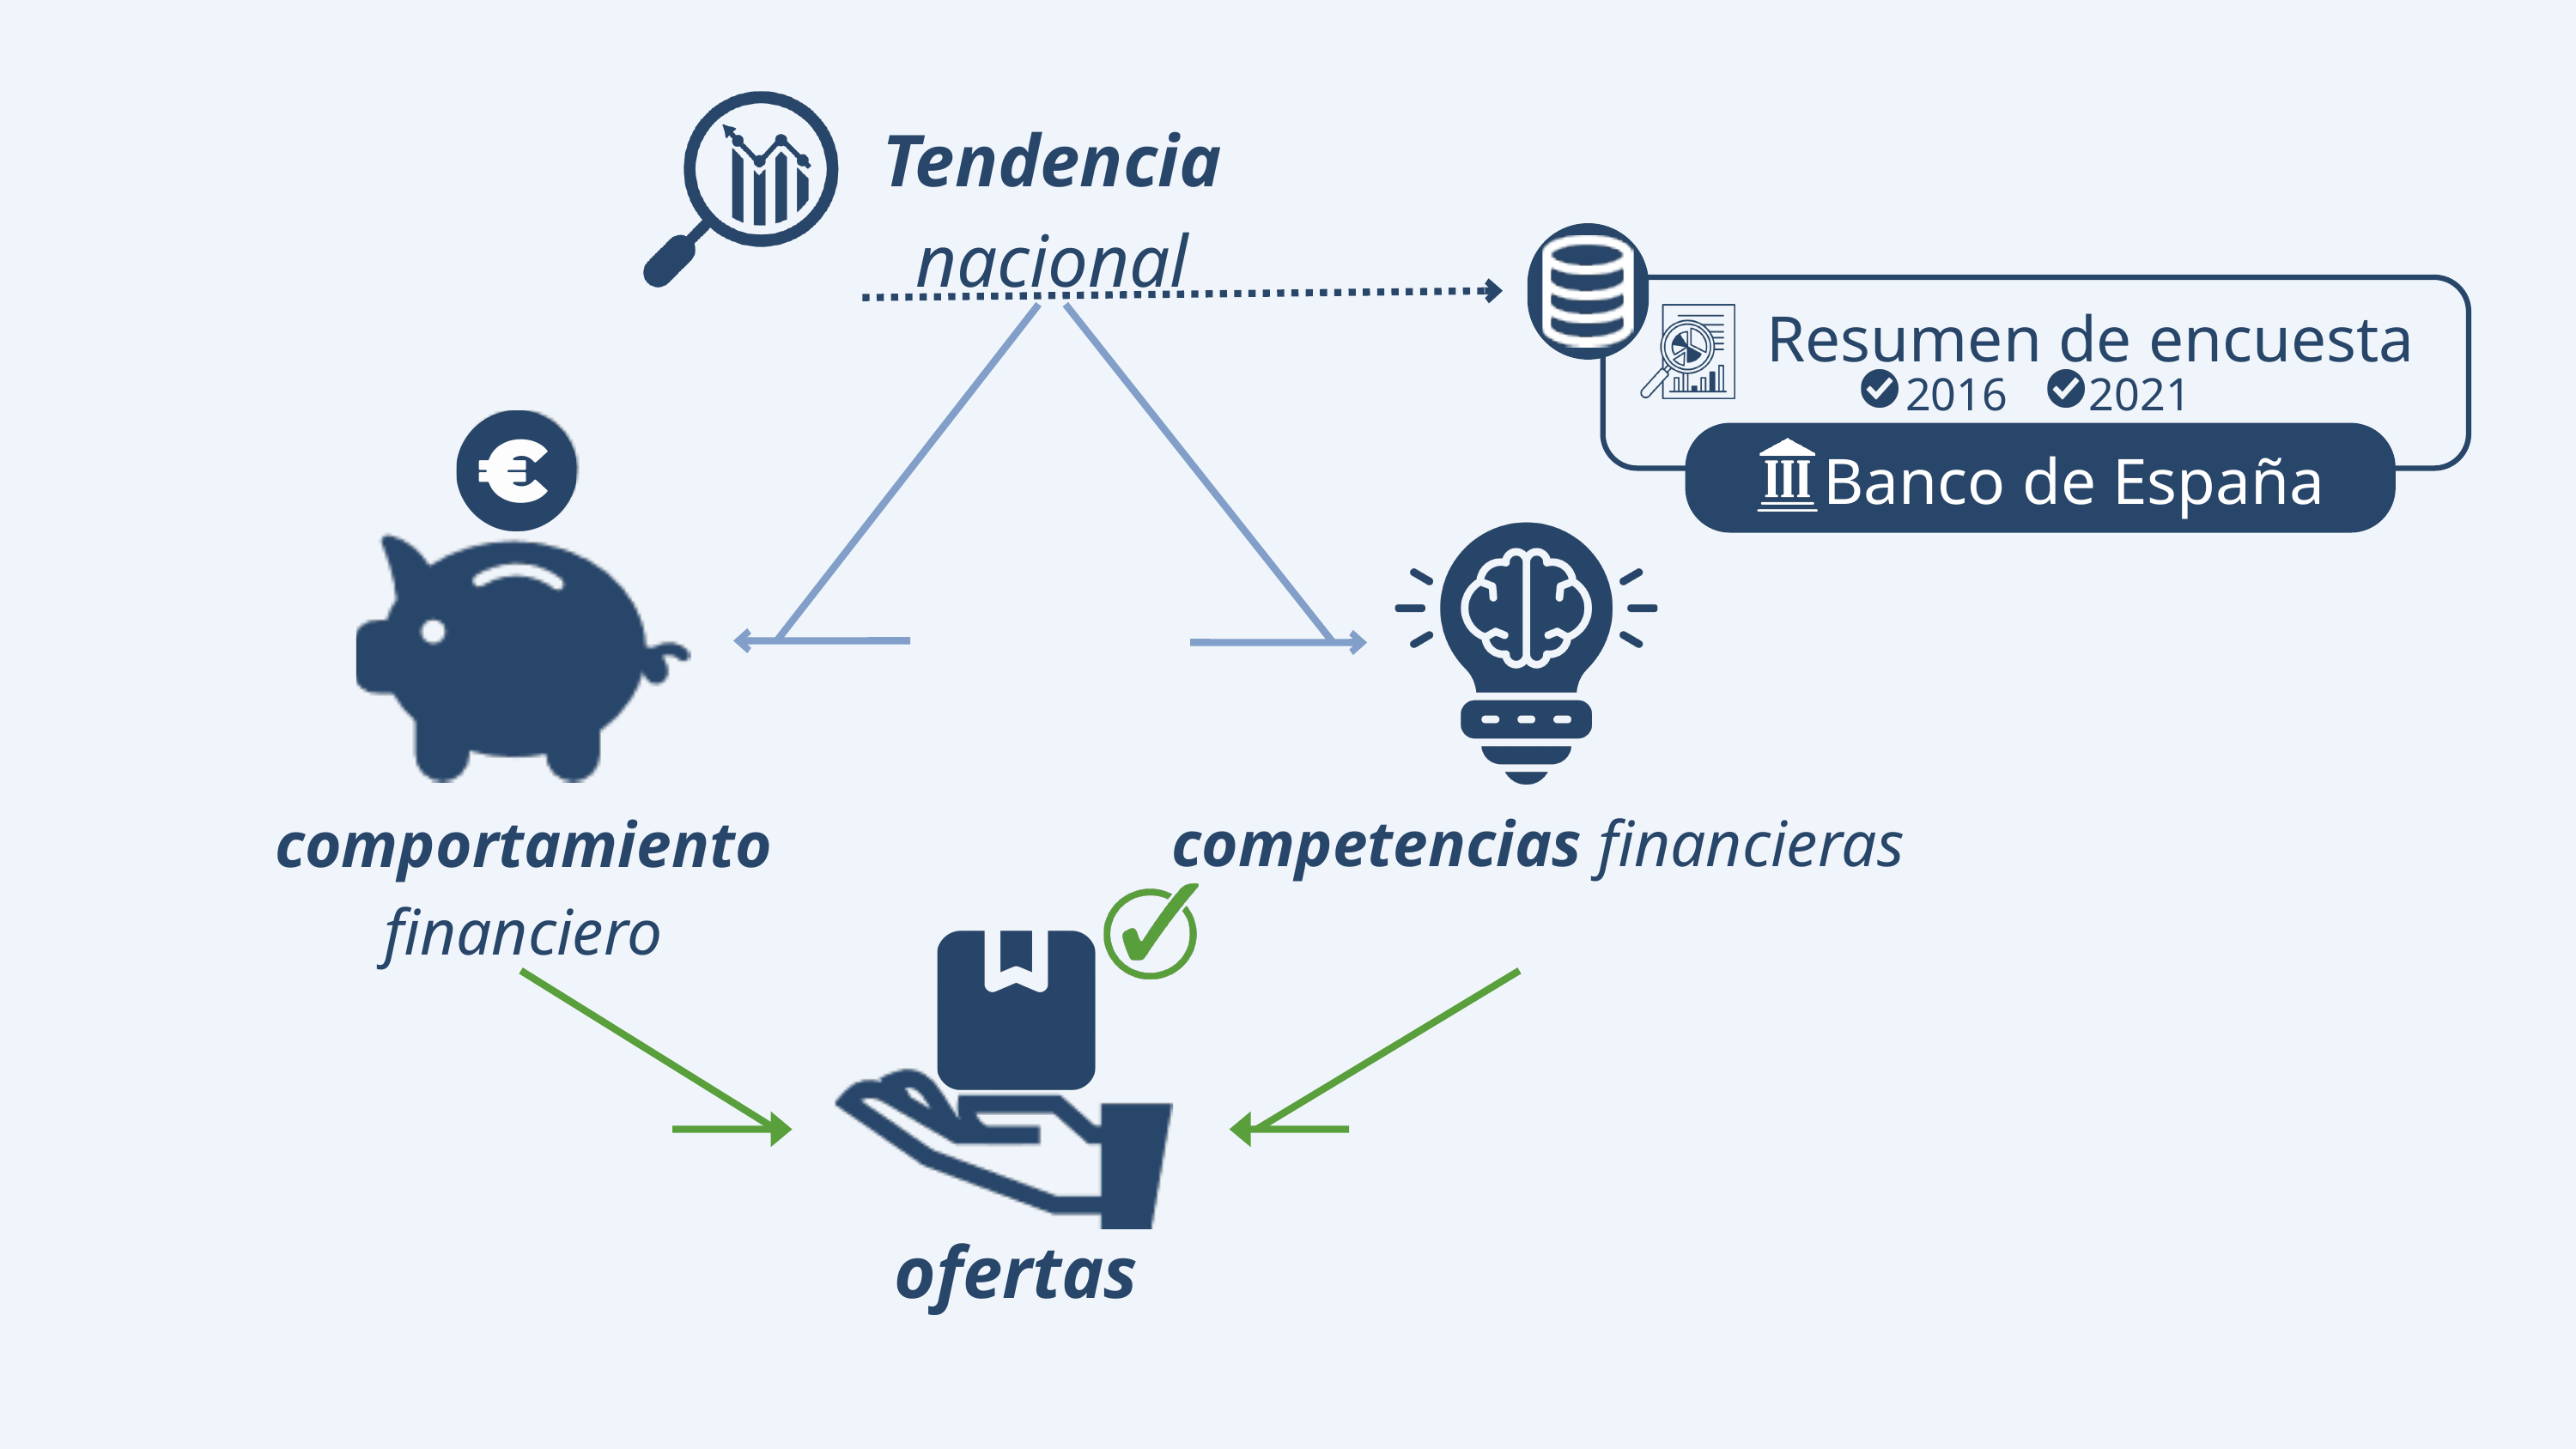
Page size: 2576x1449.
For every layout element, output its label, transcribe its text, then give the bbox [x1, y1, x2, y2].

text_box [924, 937, 1078, 1090]
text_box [732, 304, 1368, 646]
text_box ofertas [788, 1212, 1244, 1313]
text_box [1168, 520, 1909, 965]
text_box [518, 970, 793, 1132]
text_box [641, 83, 1504, 300]
text_box [835, 943, 1174, 1212]
text_box [1174, 972, 1199, 979]
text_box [246, 410, 801, 965]
text_box [937, 931, 1096, 1090]
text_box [1527, 222, 2509, 530]
text_box [1103, 883, 1163, 943]
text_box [1229, 970, 1522, 1132]
